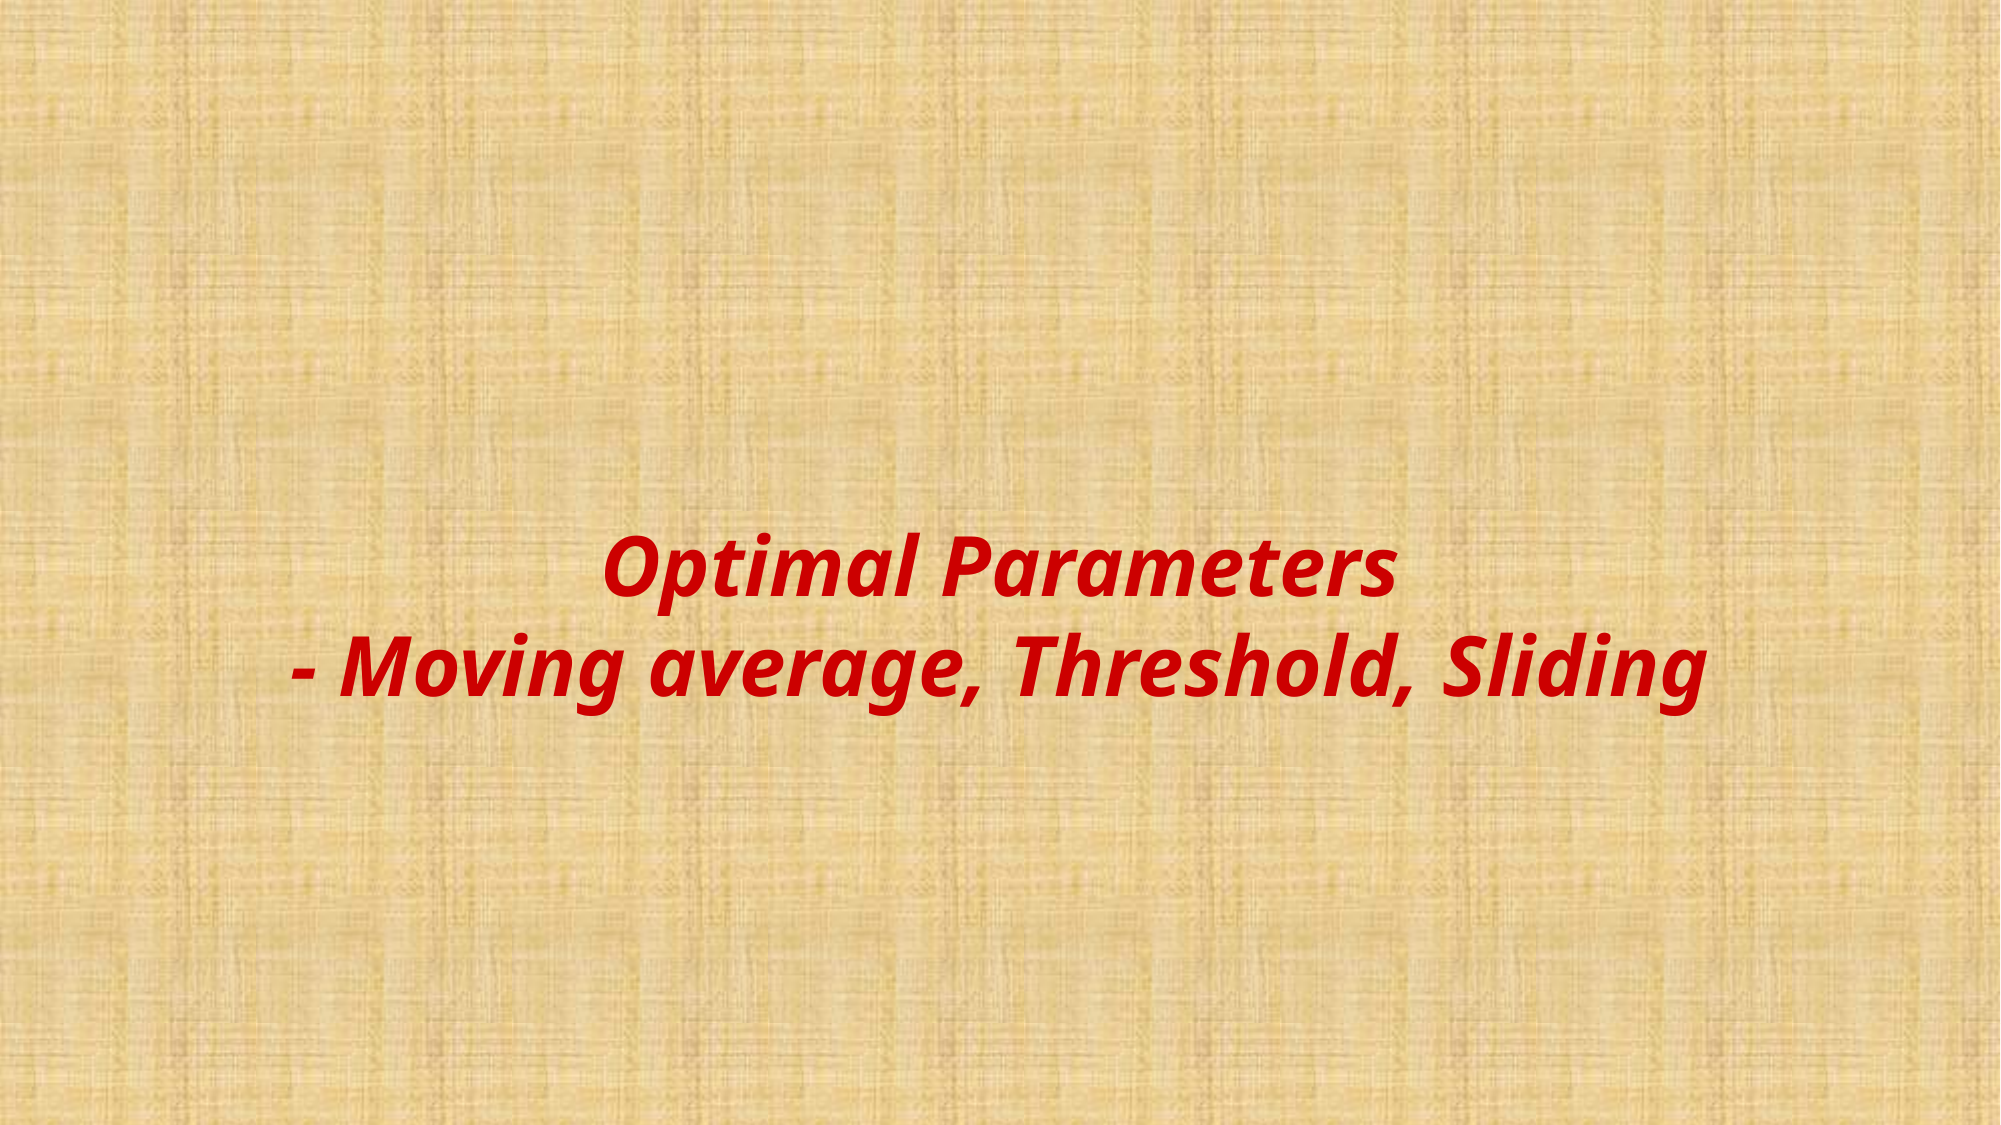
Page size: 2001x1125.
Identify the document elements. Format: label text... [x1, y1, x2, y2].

picture [0, 0, 2001, 1125]
title Optimal Parameters - Moving average, Threshold, Sliding [137, 489, 1864, 738]
